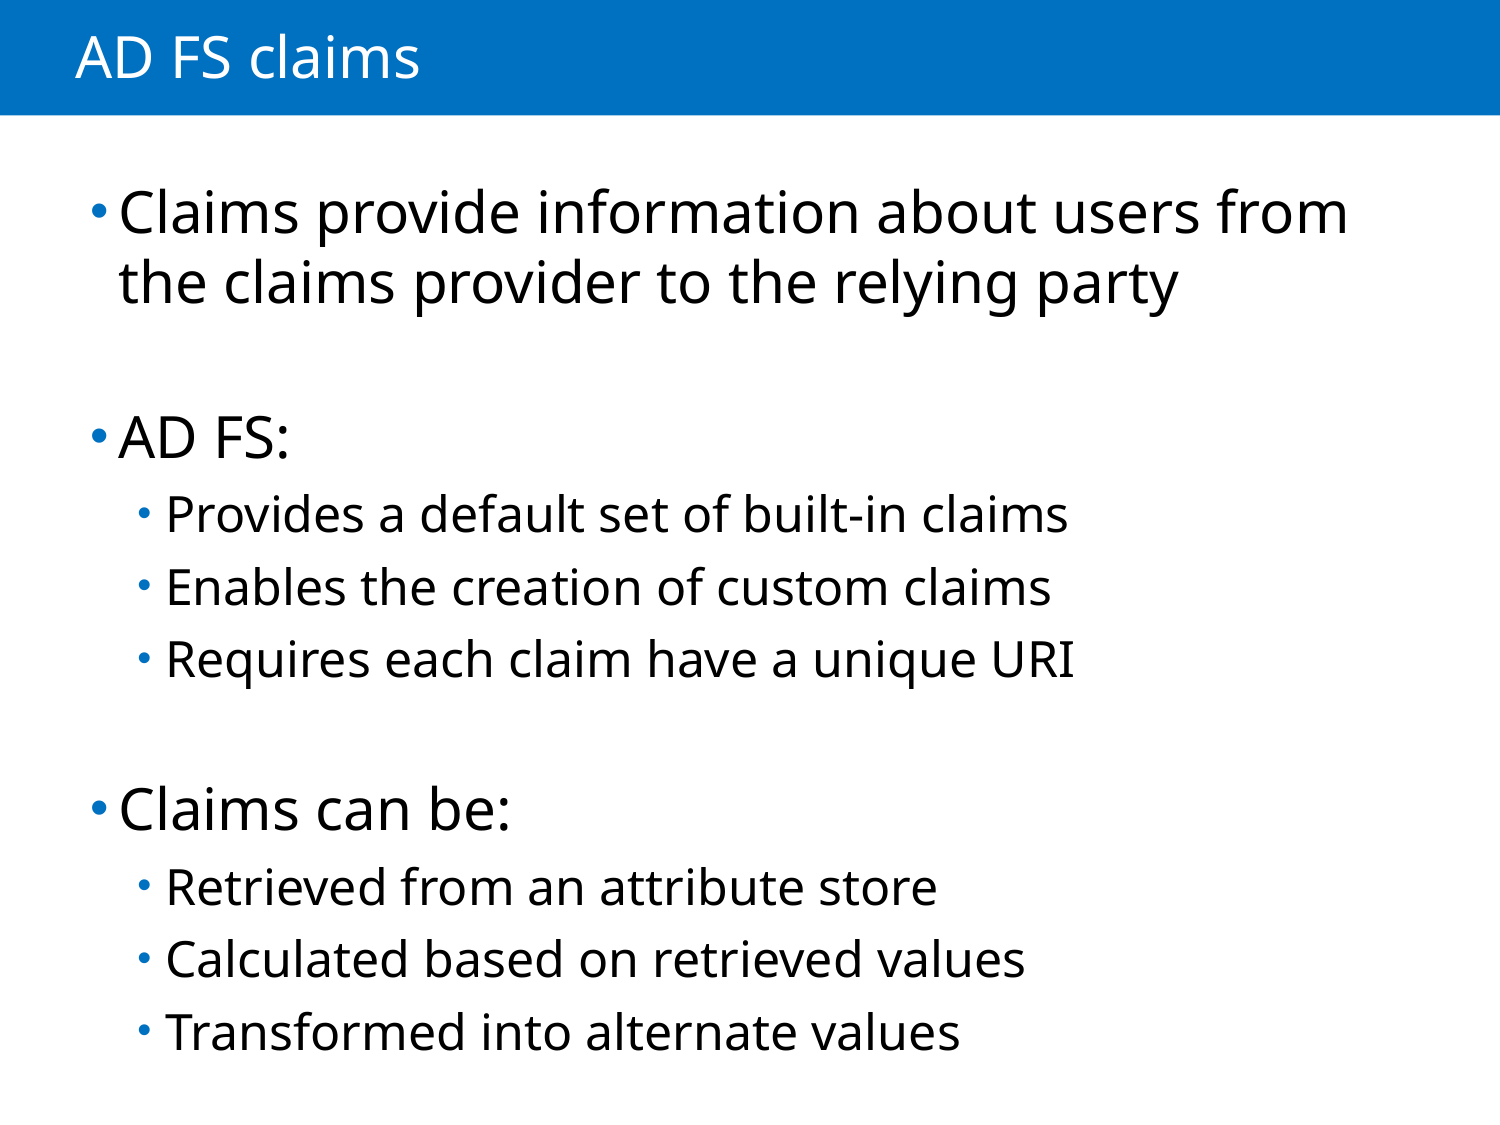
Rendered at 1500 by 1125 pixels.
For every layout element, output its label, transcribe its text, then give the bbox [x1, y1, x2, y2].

title AD FS claims [75, 0, 1351, 122]
text_box Claims provide information about users from the claims provider to the relying party AD FS: Provides a default set of built-in claims Enables the creation of custom claims Requires each claim have a unique URI Claims can be: Retrieved from an attribute store Calculated based on retrieved values Transformed into alternate values [75, 167, 1408, 1012]
